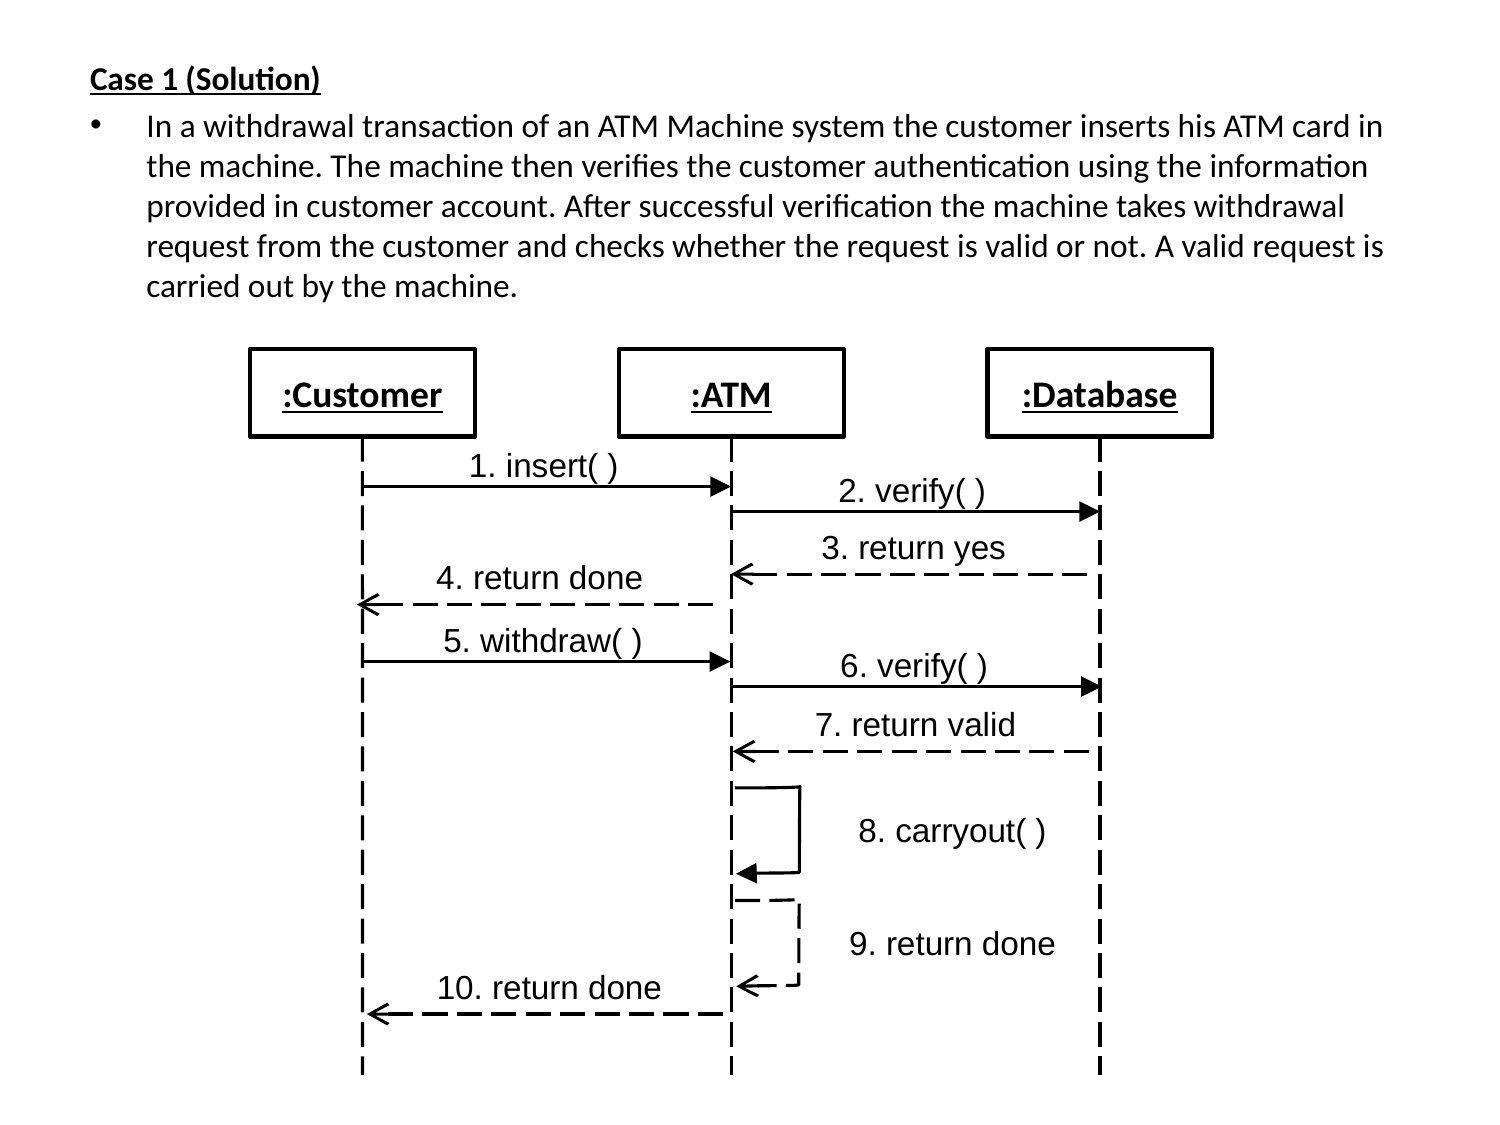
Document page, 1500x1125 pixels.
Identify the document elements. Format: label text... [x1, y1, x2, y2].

list Case 1 (Solution) In a withdrawal transaction of an ATM Machine system the customer inserts his ATM card in the machine. The machine then verifies the customer authentication using the information provided in customer account. After successful verification the machine takes withdrawal request from the customer and checks whether the request is valid or not. A valid request is carried out by the machine. [75, 50, 1413, 325]
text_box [249, 348, 1213, 1076]
